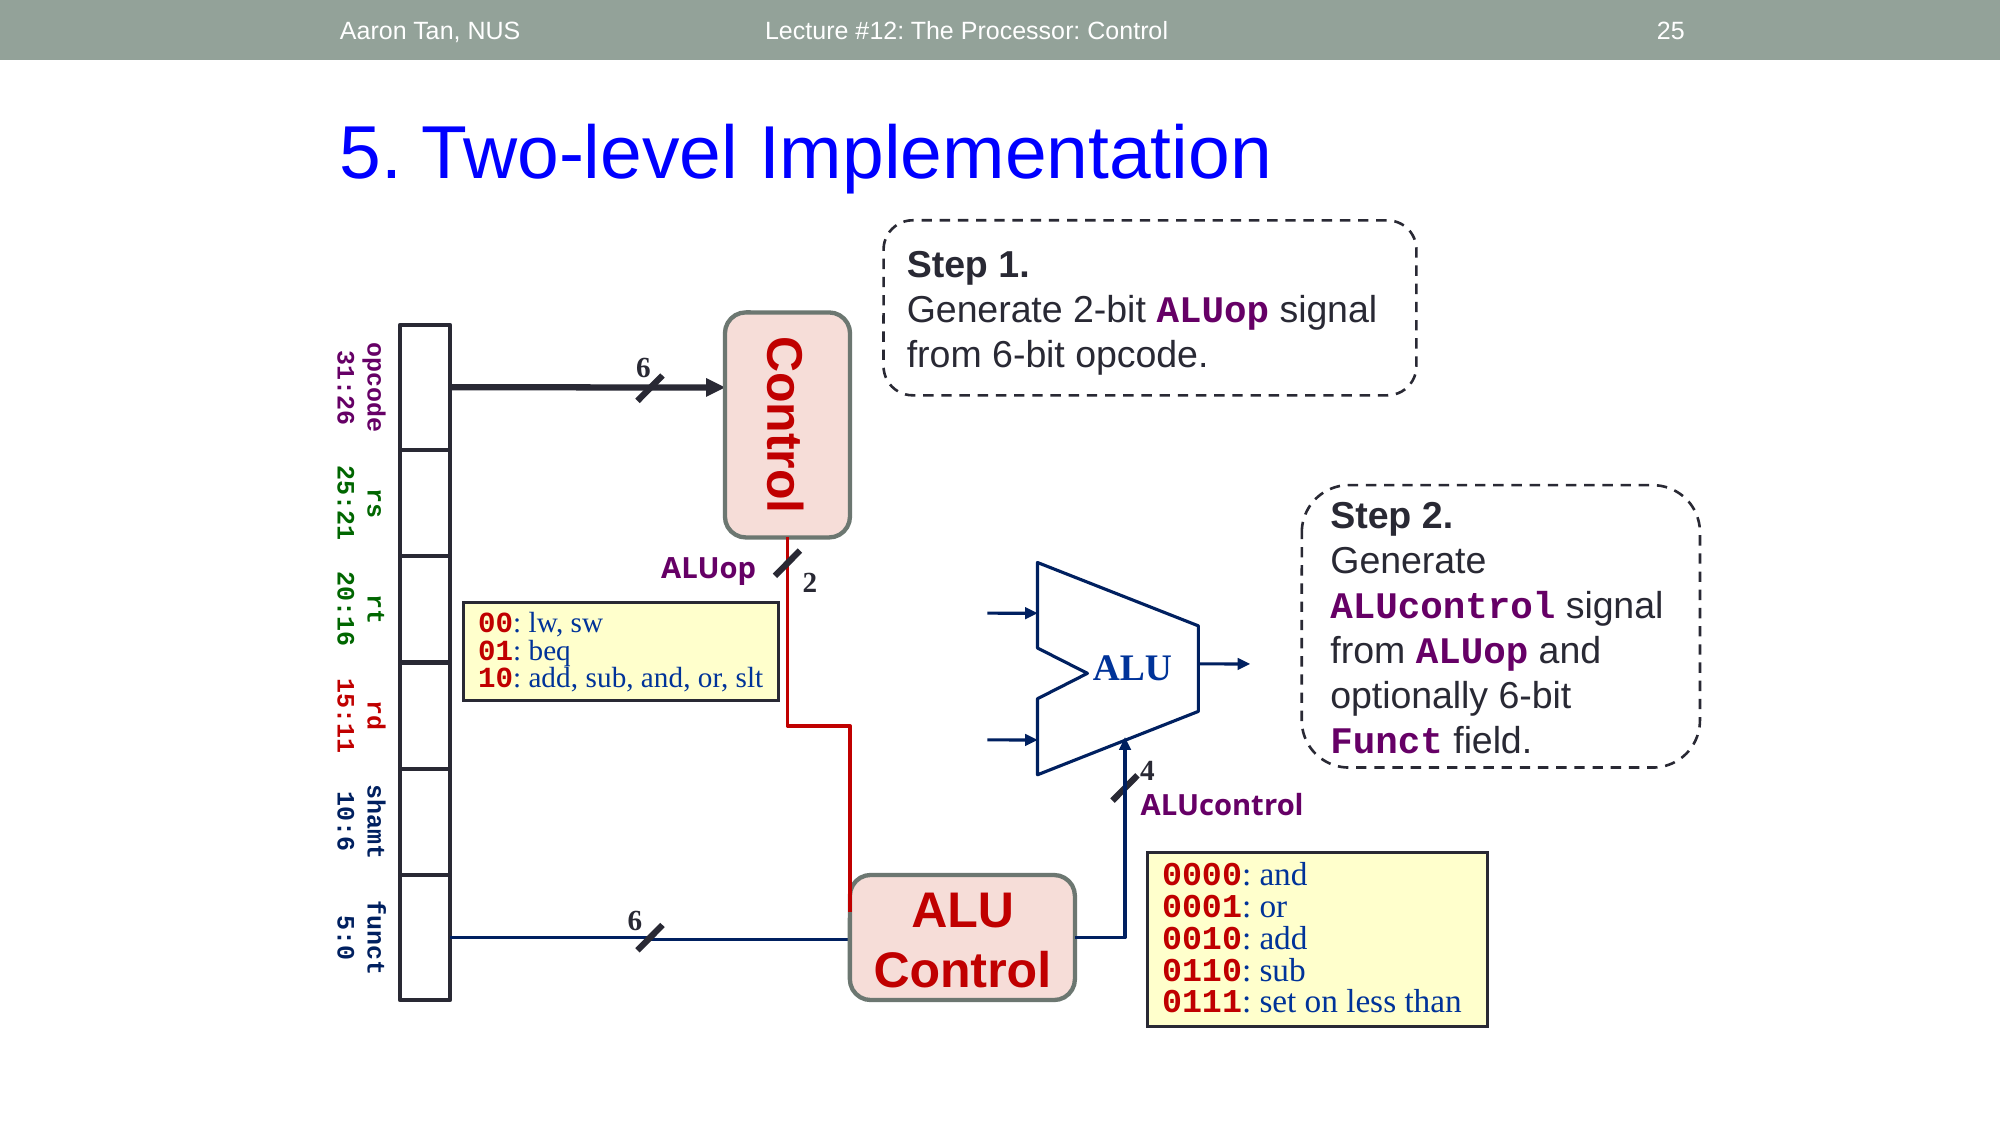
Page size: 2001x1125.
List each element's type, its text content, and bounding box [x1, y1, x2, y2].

text_box ALUcontrol [1125, 778, 1319, 829]
footer Lecture #12: The Processor: Control [800, 3, 1558, 57]
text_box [630, 693, 1007, 757]
text_box 00: lw, sw 01: beq 10: add, sub, and, or, slt [463, 602, 779, 690]
text_box 2 [787, 562, 833, 606]
text_box Step 1. Generate 2-bit ALUop signal from 6-bit opcode. [881, 218, 1419, 398]
text_box [1015, 733, 1034, 747]
slide_number 25 [1558, 3, 1700, 57]
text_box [1037, 562, 1199, 776]
text_box ALUop [646, 542, 772, 593]
text_box [1207, 657, 1250, 671]
text_box Step 2. Generate ALUcontrol signal from ALUop and optionally 6-bit Funct field. [1299, 482, 1703, 770]
text_box Control [722, 310, 853, 540]
text_box 5. Two-level Implementation [324, 96, 1675, 202]
text_box 6 [612, 900, 658, 934]
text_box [24, 624, 701, 701]
text_box 6 [621, 347, 666, 390]
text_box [87, 637, 763, 688]
slide_number Aaron Tan, NUS [324, 3, 800, 57]
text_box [999, 812, 1201, 863]
text_box 0000: and 0001: or 0010: add 0110: sub 0111: set on less than [1147, 852, 1488, 1027]
text_box [987, 607, 1034, 620]
text_box ALU Control [847, 872, 1078, 1003]
text_box [666, 381, 722, 394]
